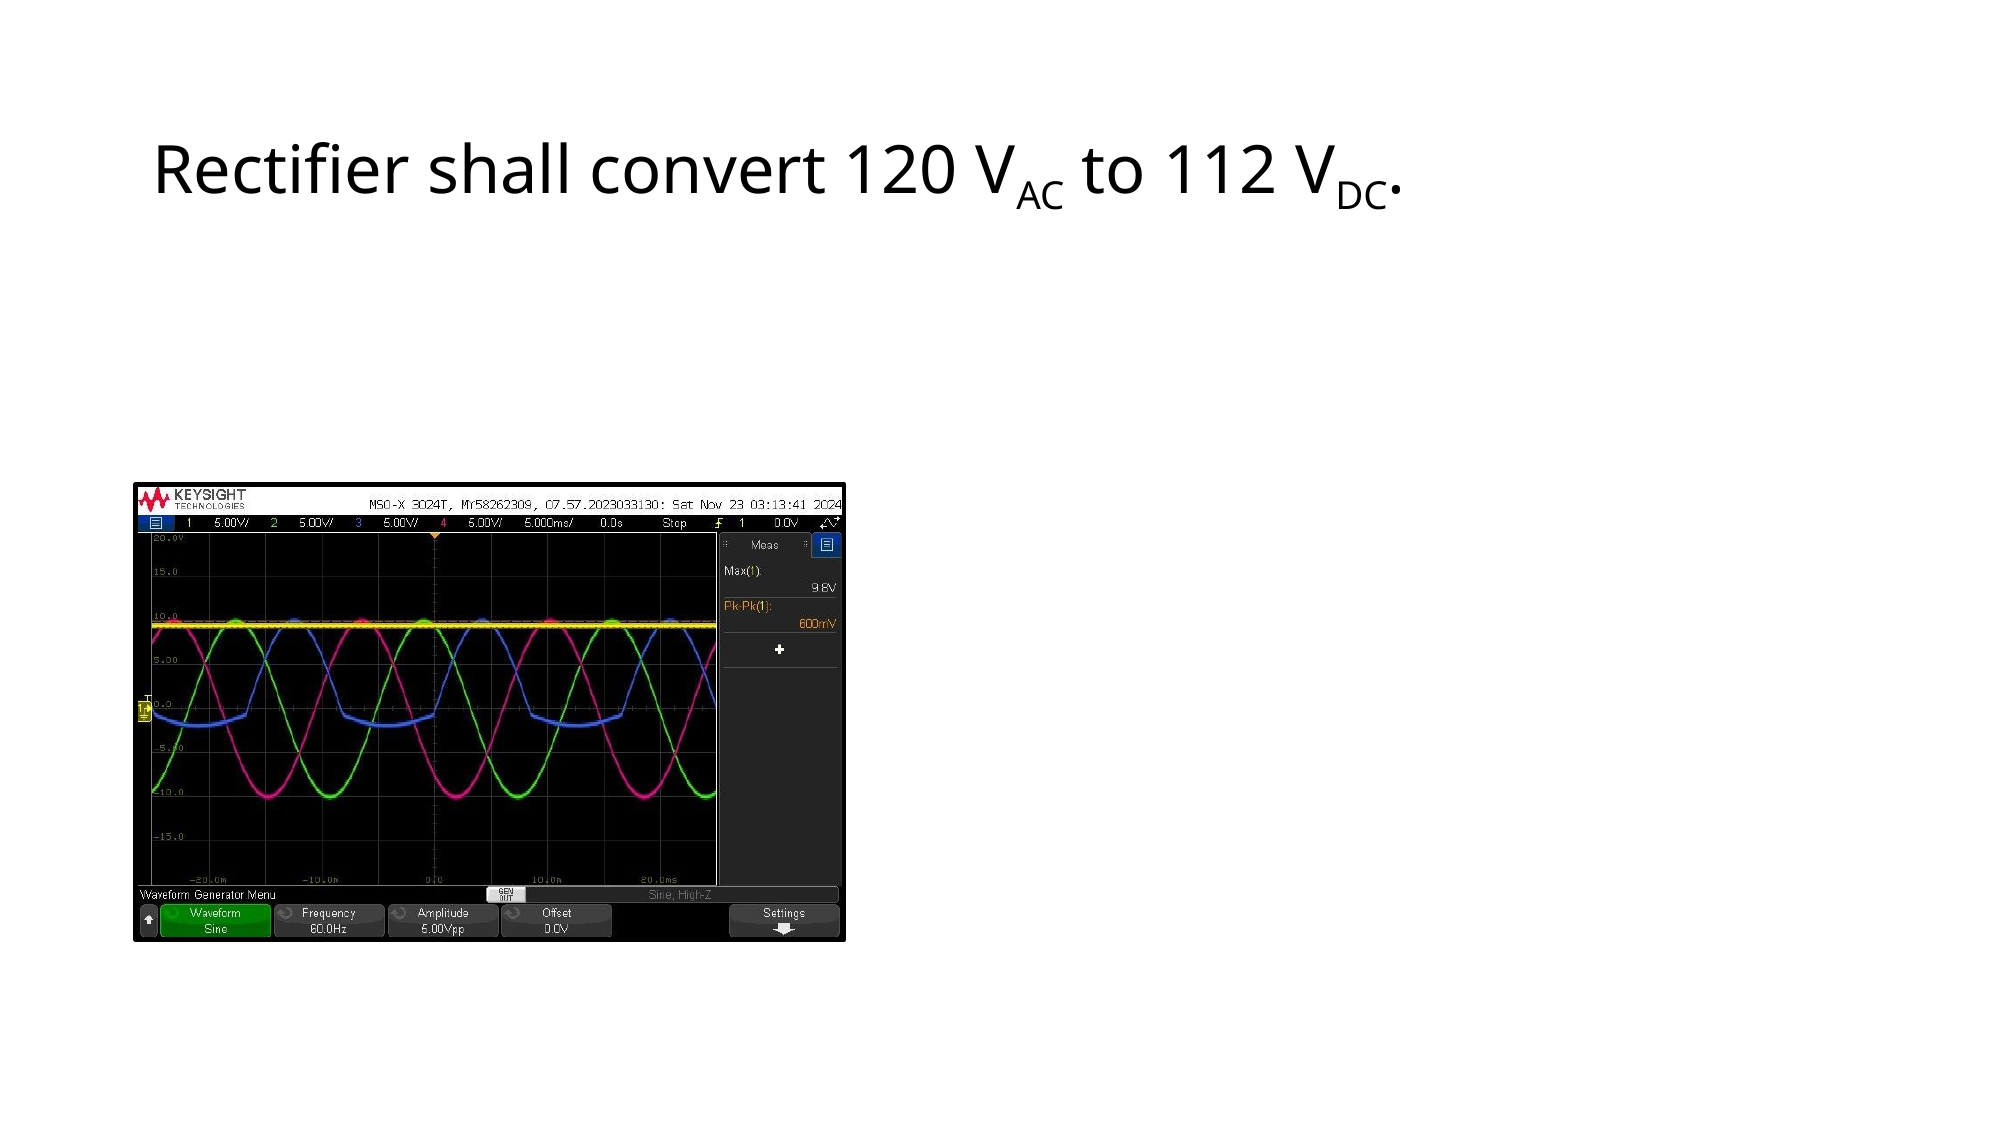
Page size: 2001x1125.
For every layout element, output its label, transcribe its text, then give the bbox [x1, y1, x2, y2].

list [136, 486, 843, 938]
title Rectifier shall convert 120 VAC to 112 VDC. [137, 59, 1863, 278]
